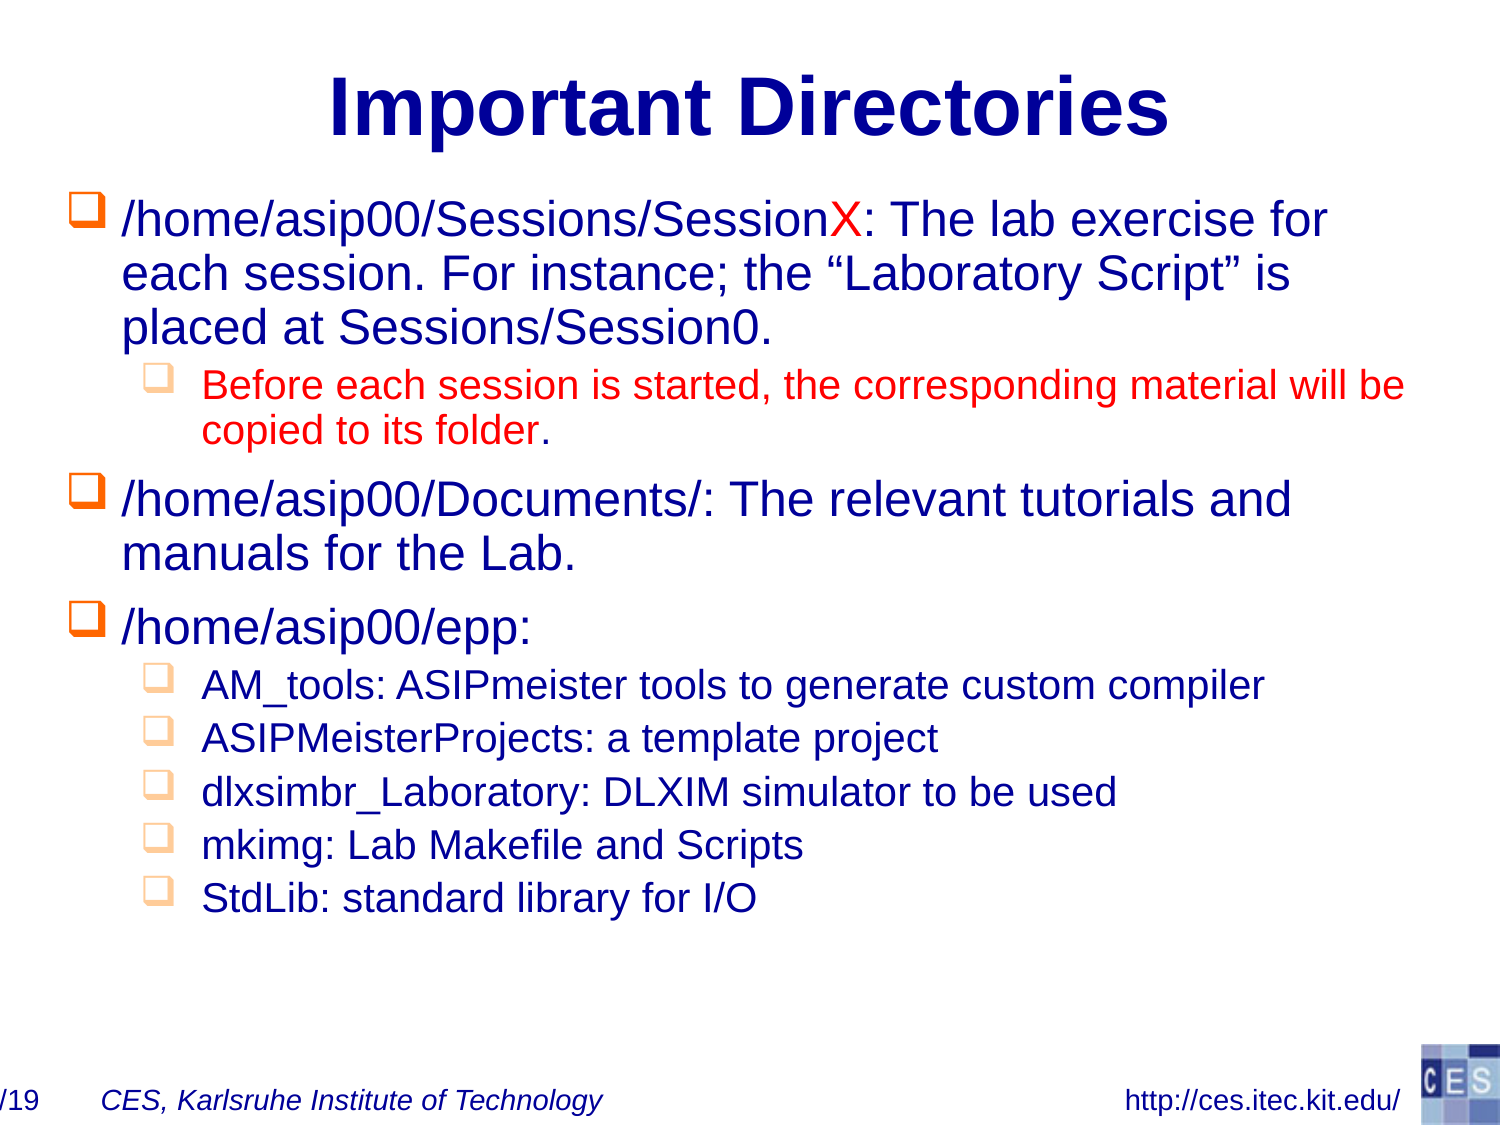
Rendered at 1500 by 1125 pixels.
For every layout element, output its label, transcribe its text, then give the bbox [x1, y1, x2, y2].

title Important Directories [0, 50, 1500, 167]
list /home/asip00/Sessions/SessionX: The lab exercise for each session. For instance; the “Laboratory Script” is placed at Sessions/Session0. Before each session is started, the corresponding material will be copied to its folder. /home/asip00/Documents/: The relevant tutorials and manuals for the Lab. /home/asip00/epp: AM_tools: ASIPmeister tools to generate custom compiler ASIPMeisterProjects: a template project dlxsimbr_Laboratory: DLXIM simulator to be used mkimg: Lab Makefile and Scripts StdLib: standard library for I/O [49, 185, 1455, 1019]
picture [1421, 1044, 1500, 1125]
